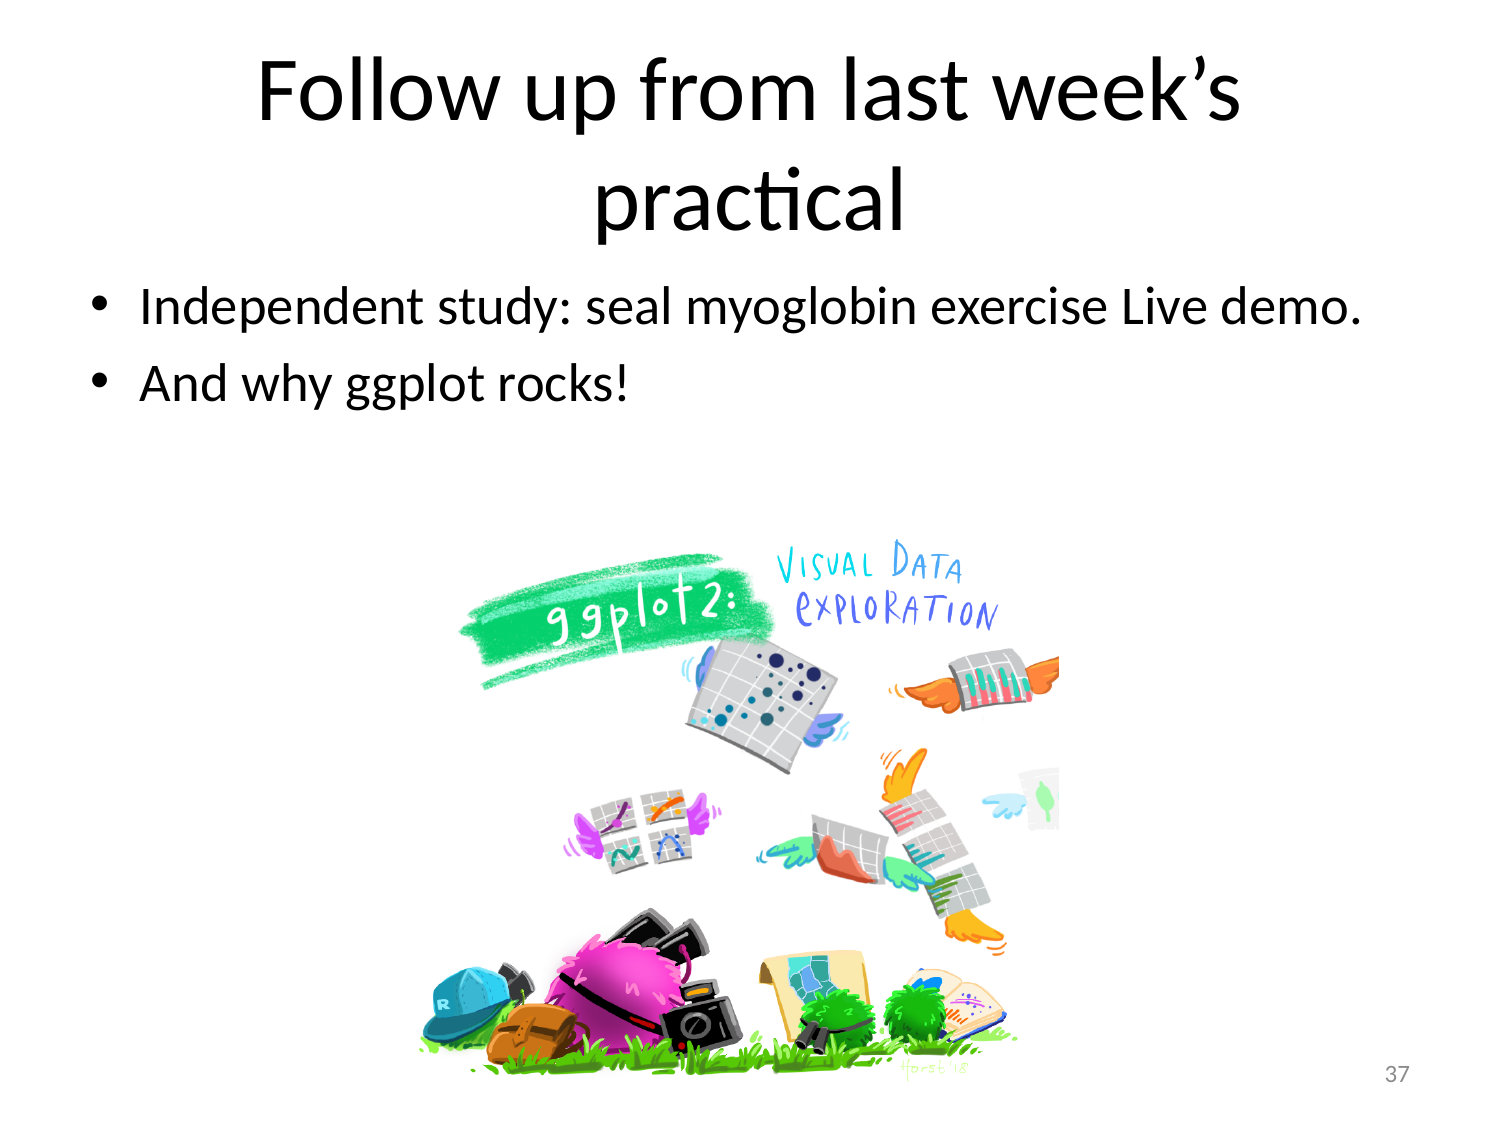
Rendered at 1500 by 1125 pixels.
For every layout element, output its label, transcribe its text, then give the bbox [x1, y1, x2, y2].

list Independent study: seal myoglobin exercise Live demo. And why ggplot rocks! [75, 262, 1425, 475]
title Follow up from last week’s practical [75, 45, 1425, 233]
slide_number 37 [1074, 1042, 1425, 1103]
picture [399, 492, 1059, 1101]
